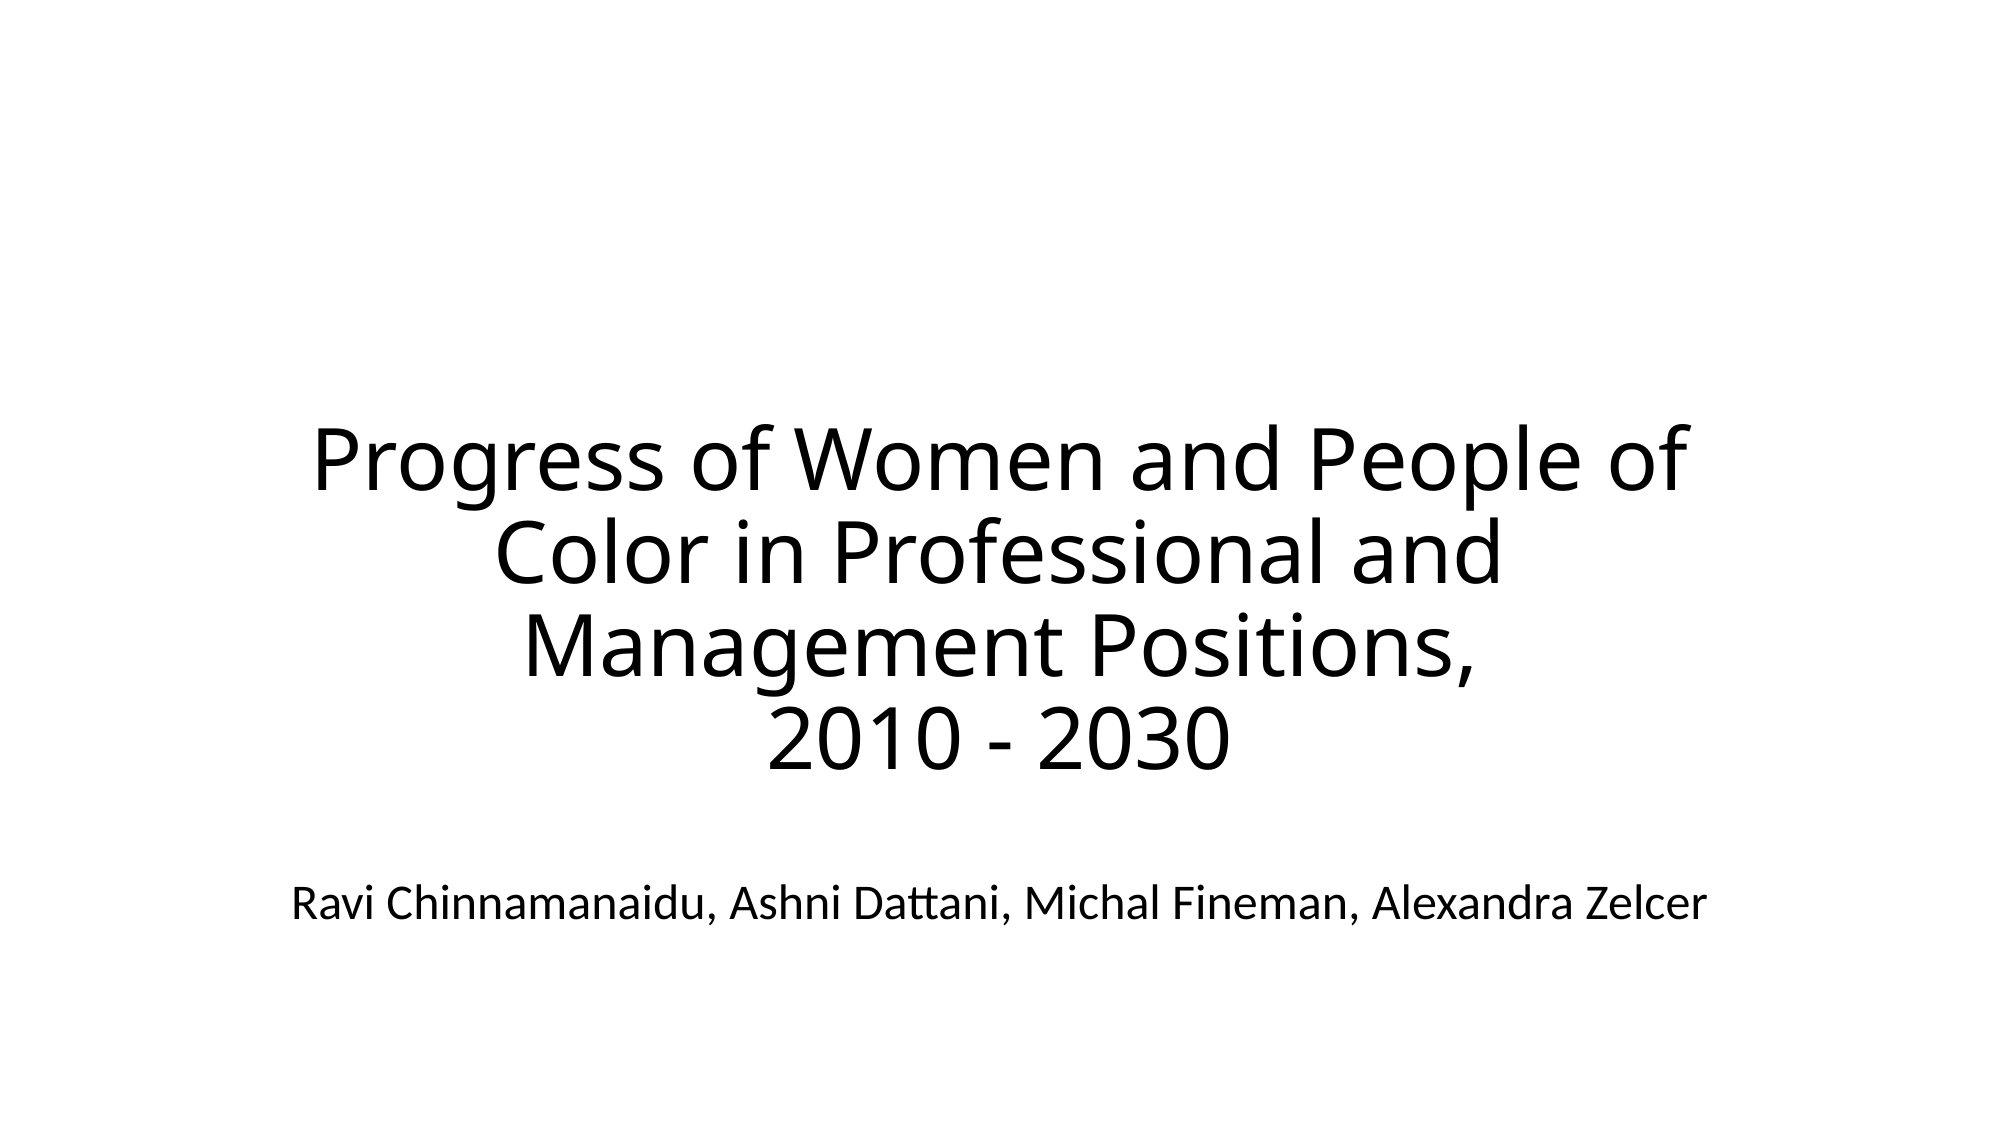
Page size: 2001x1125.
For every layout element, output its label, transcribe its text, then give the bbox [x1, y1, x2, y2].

subtitle Ravi Chinnamanaidu, Ashni Dattani, Michal Fineman, Alexandra Zelcer [249, 857, 1750, 954]
title Progress of Women and People of Color in Professional and Management Positions, 2010 - 2030 [249, 403, 1750, 796]
